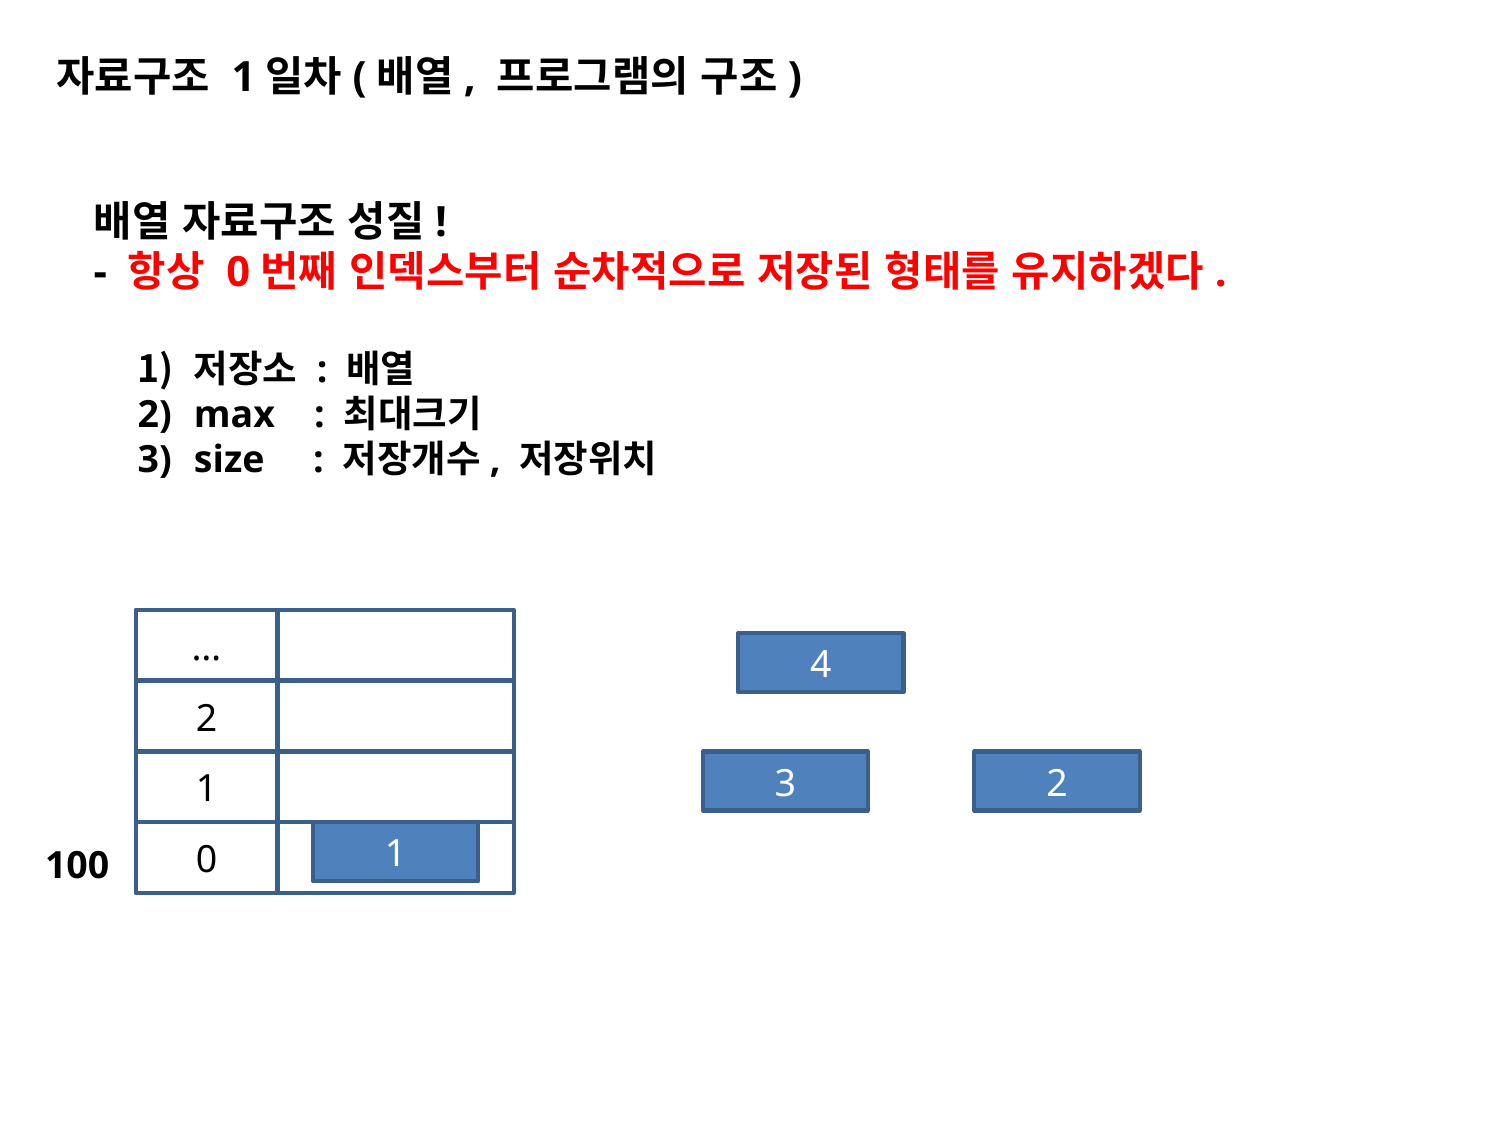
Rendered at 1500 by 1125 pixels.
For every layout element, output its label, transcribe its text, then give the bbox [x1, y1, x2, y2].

text_box [275, 824, 516, 895]
text_box 3 [701, 749, 870, 813]
text_box 자료구조 1일차(배열, 프로그램의 구조) [41, 42, 1022, 108]
text_box 1 [311, 820, 480, 883]
text_box 2 [972, 749, 1142, 813]
text_box [275, 683, 516, 753]
text_box 0 [134, 824, 275, 895]
text_box … [134, 608, 275, 683]
text_box 4 [736, 631, 906, 694]
text_box 저장소 : 배열 max : 최대크기 size : 저장개수, 저장위치 [122, 338, 673, 488]
text_box 배열 자료구조 성질! - 항상 0번째 인덱스부터 순차적으로 저장된 형태를 유지하겠다. [78, 137, 1242, 303]
text_box [275, 753, 516, 824]
text_box [275, 608, 516, 683]
text_box 2 [134, 683, 275, 753]
text_box 1 [134, 753, 275, 824]
text_box 100 [30, 834, 125, 894]
